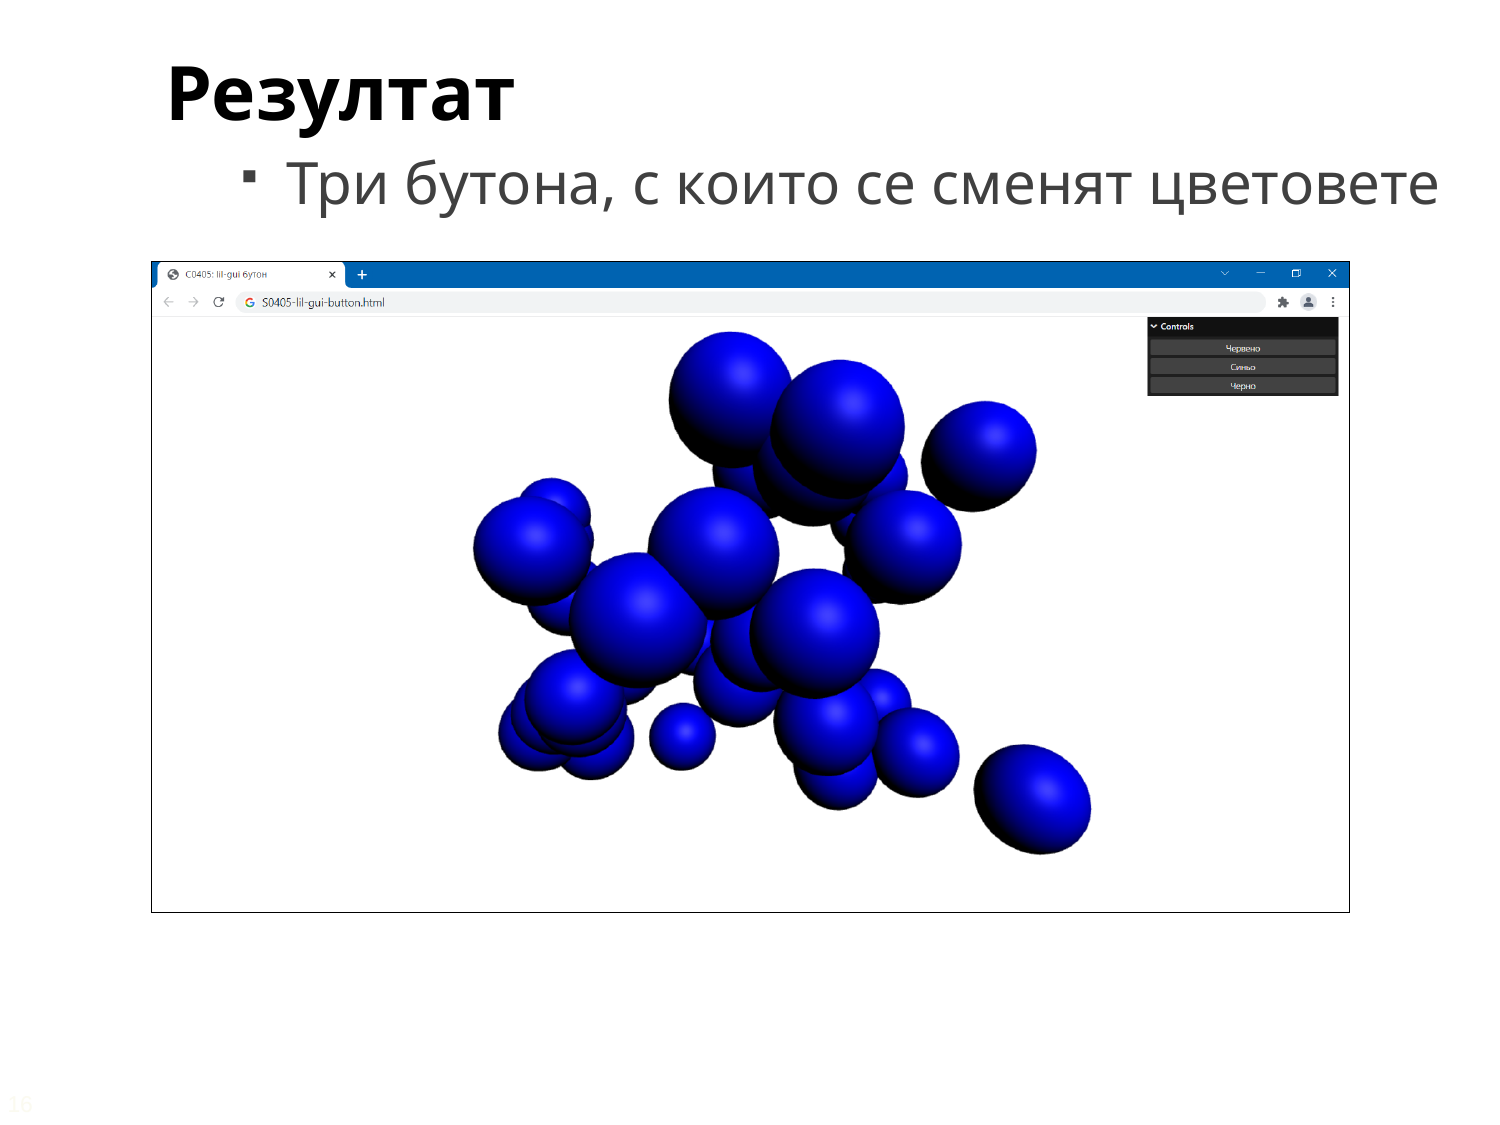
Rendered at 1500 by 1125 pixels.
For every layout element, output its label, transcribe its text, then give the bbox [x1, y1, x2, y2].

list Резултат Три бутона, с които се сменят цветовете [150, 37, 1488, 1113]
picture [150, 261, 1351, 913]
